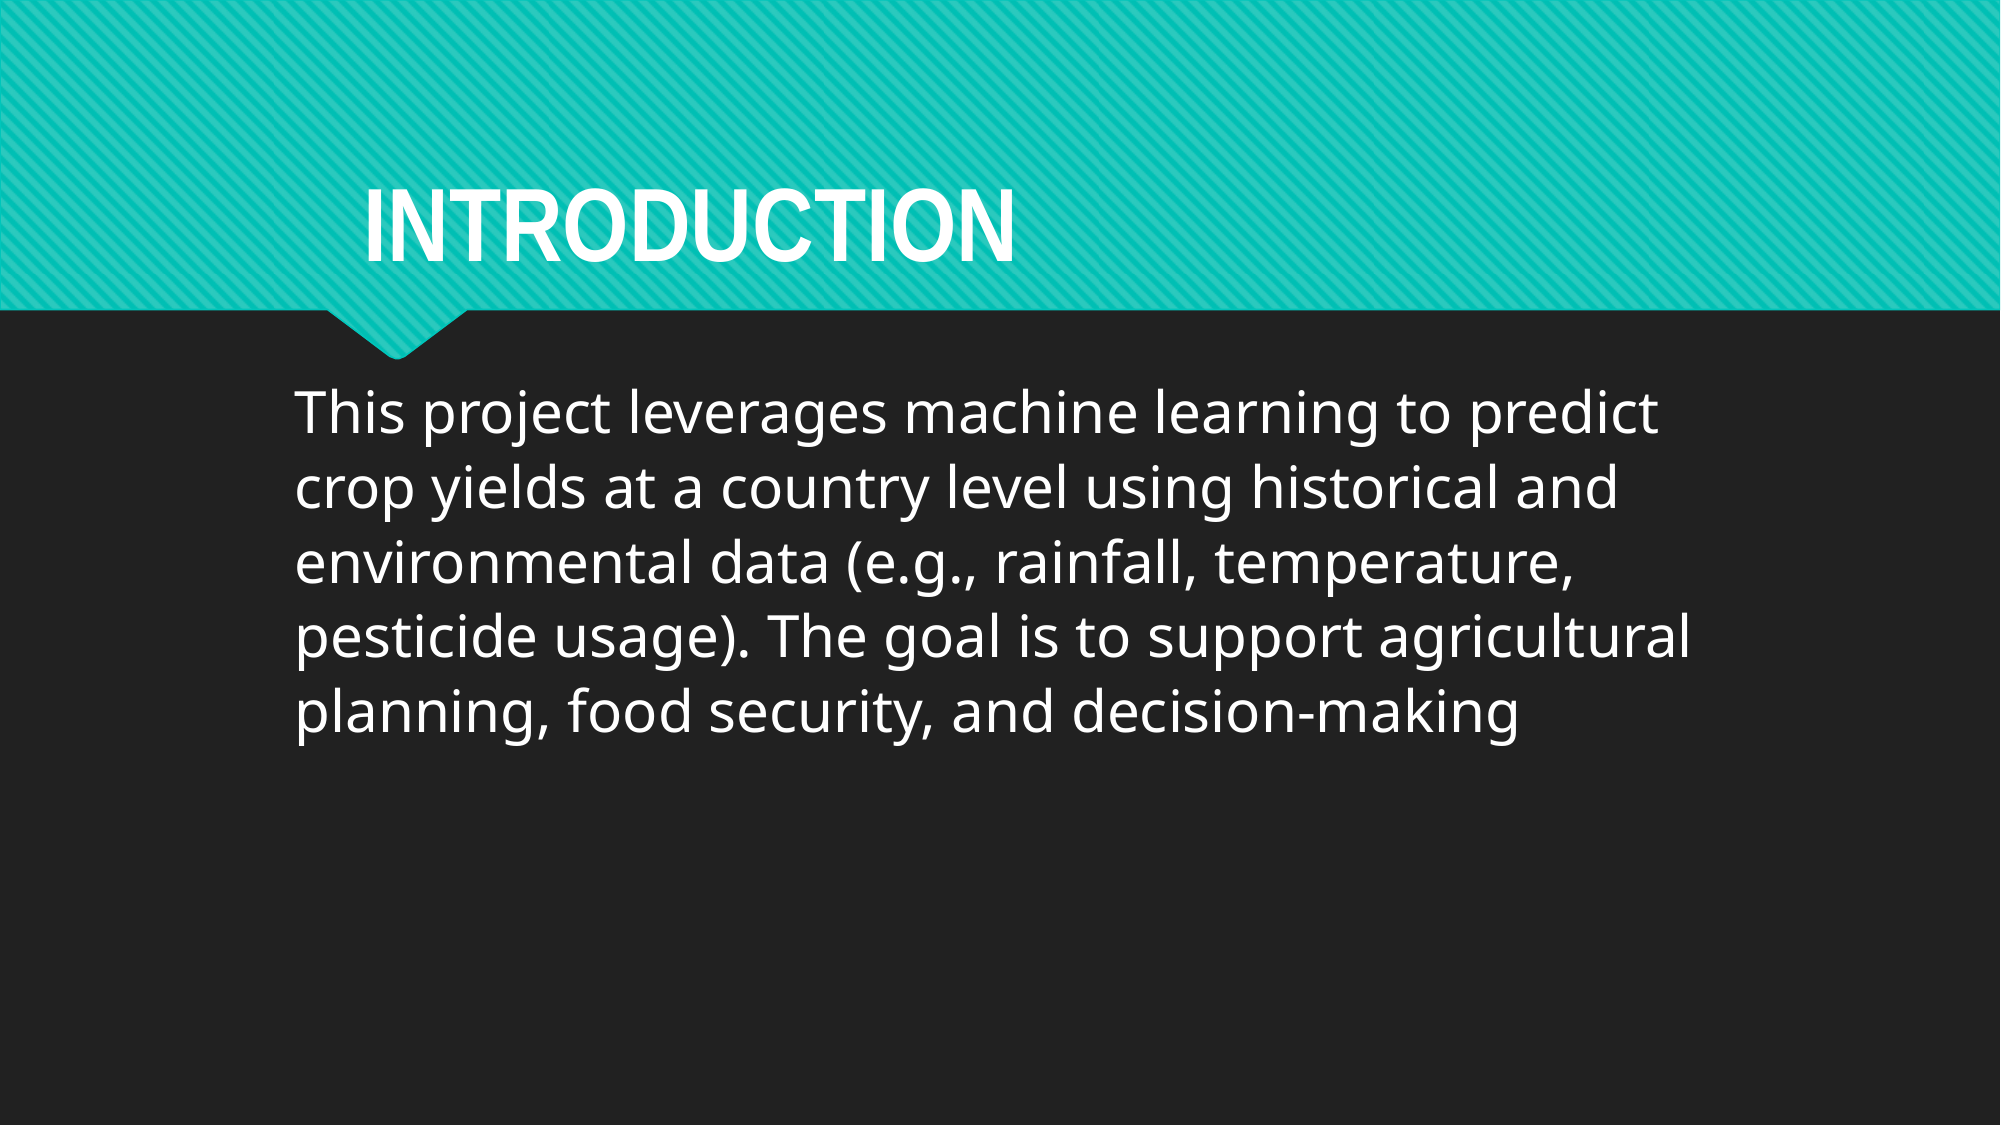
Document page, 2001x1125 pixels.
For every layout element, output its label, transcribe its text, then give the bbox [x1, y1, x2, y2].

text_box INTRODUCTION [348, 149, 1445, 290]
text_box This project leverages machine learning to predict crop yields at a country level using historical and environmental data (e.g., rainfall, temperature, pesticide usage). The goal is to support agricultural planning, food security, and decision-making [279, 362, 1807, 752]
